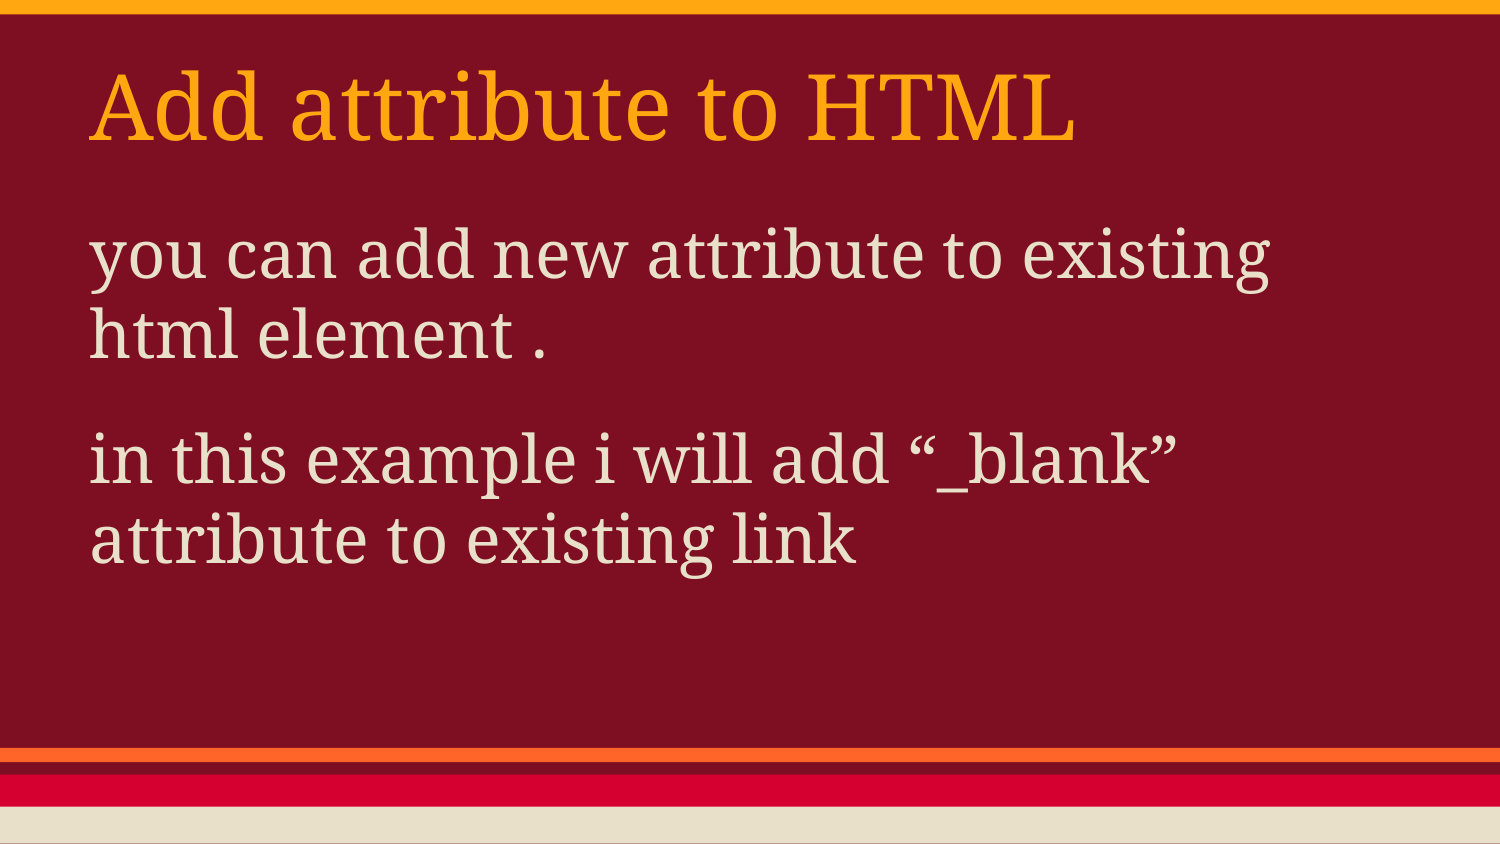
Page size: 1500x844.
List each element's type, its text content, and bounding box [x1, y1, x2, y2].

text_box you can add new attribute to existing html element . in this example i will add “_blank” attribute to existing link [74, 196, 1425, 733]
text_box Add attribute to HTML [74, 33, 1425, 175]
